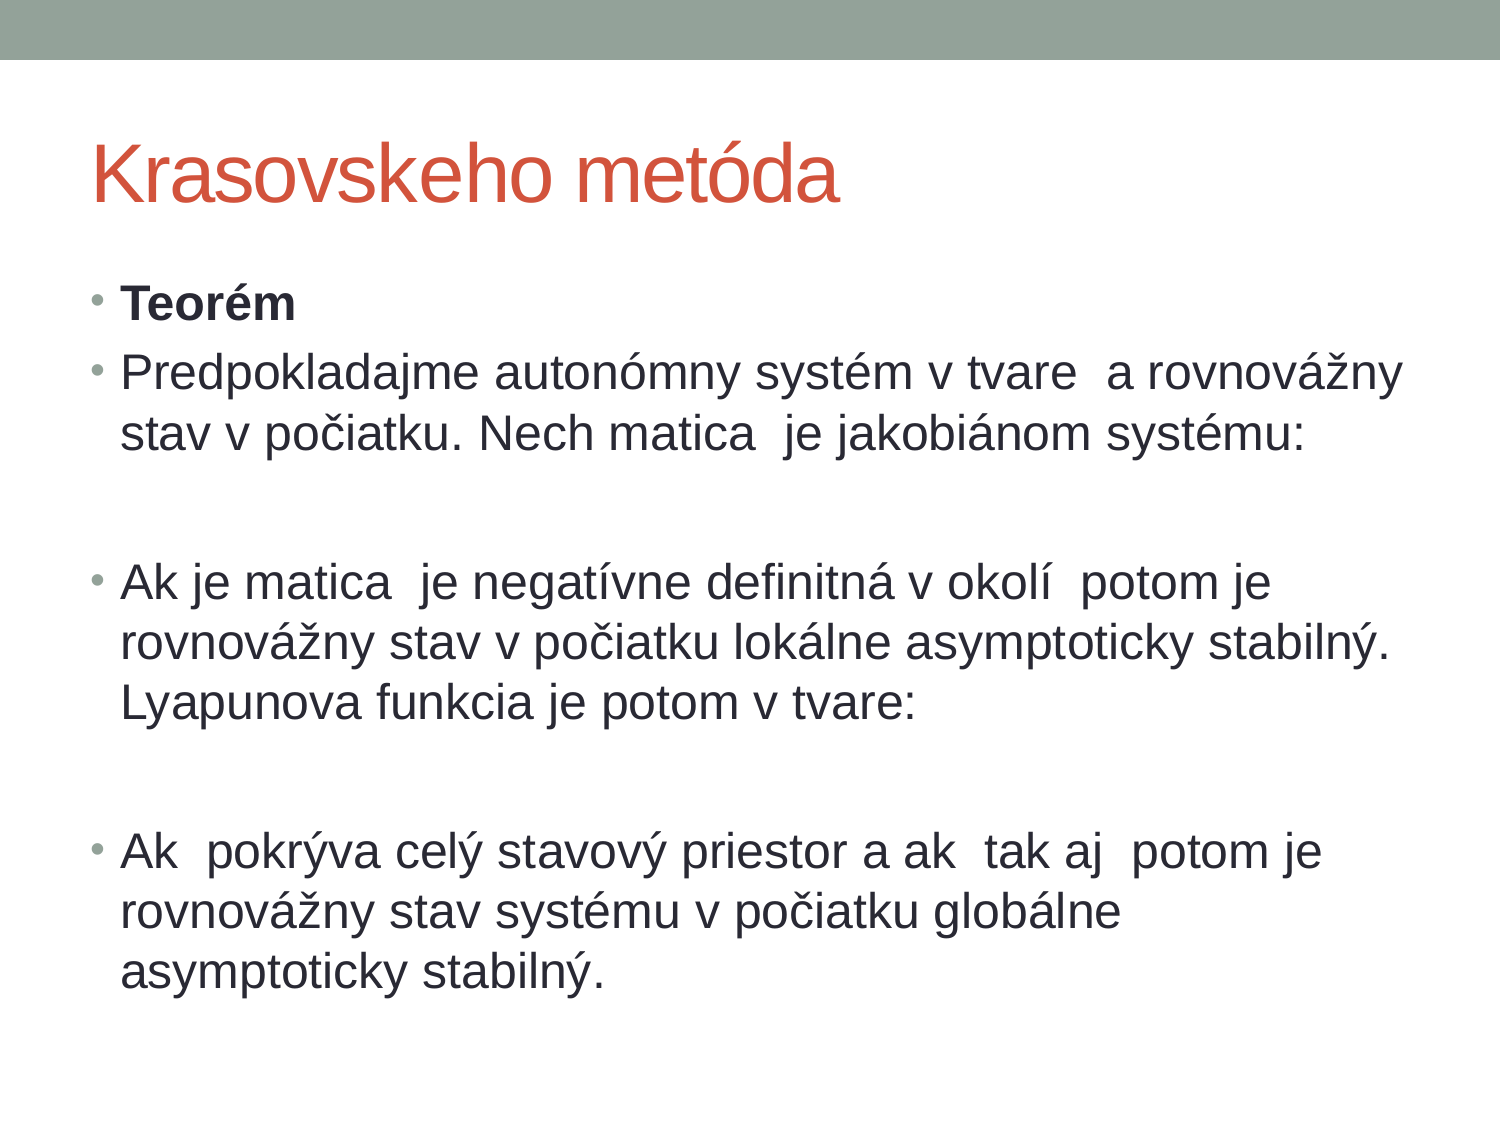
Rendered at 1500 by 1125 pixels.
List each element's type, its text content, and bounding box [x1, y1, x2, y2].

title Krasovskeho metóda [75, 87, 1425, 250]
